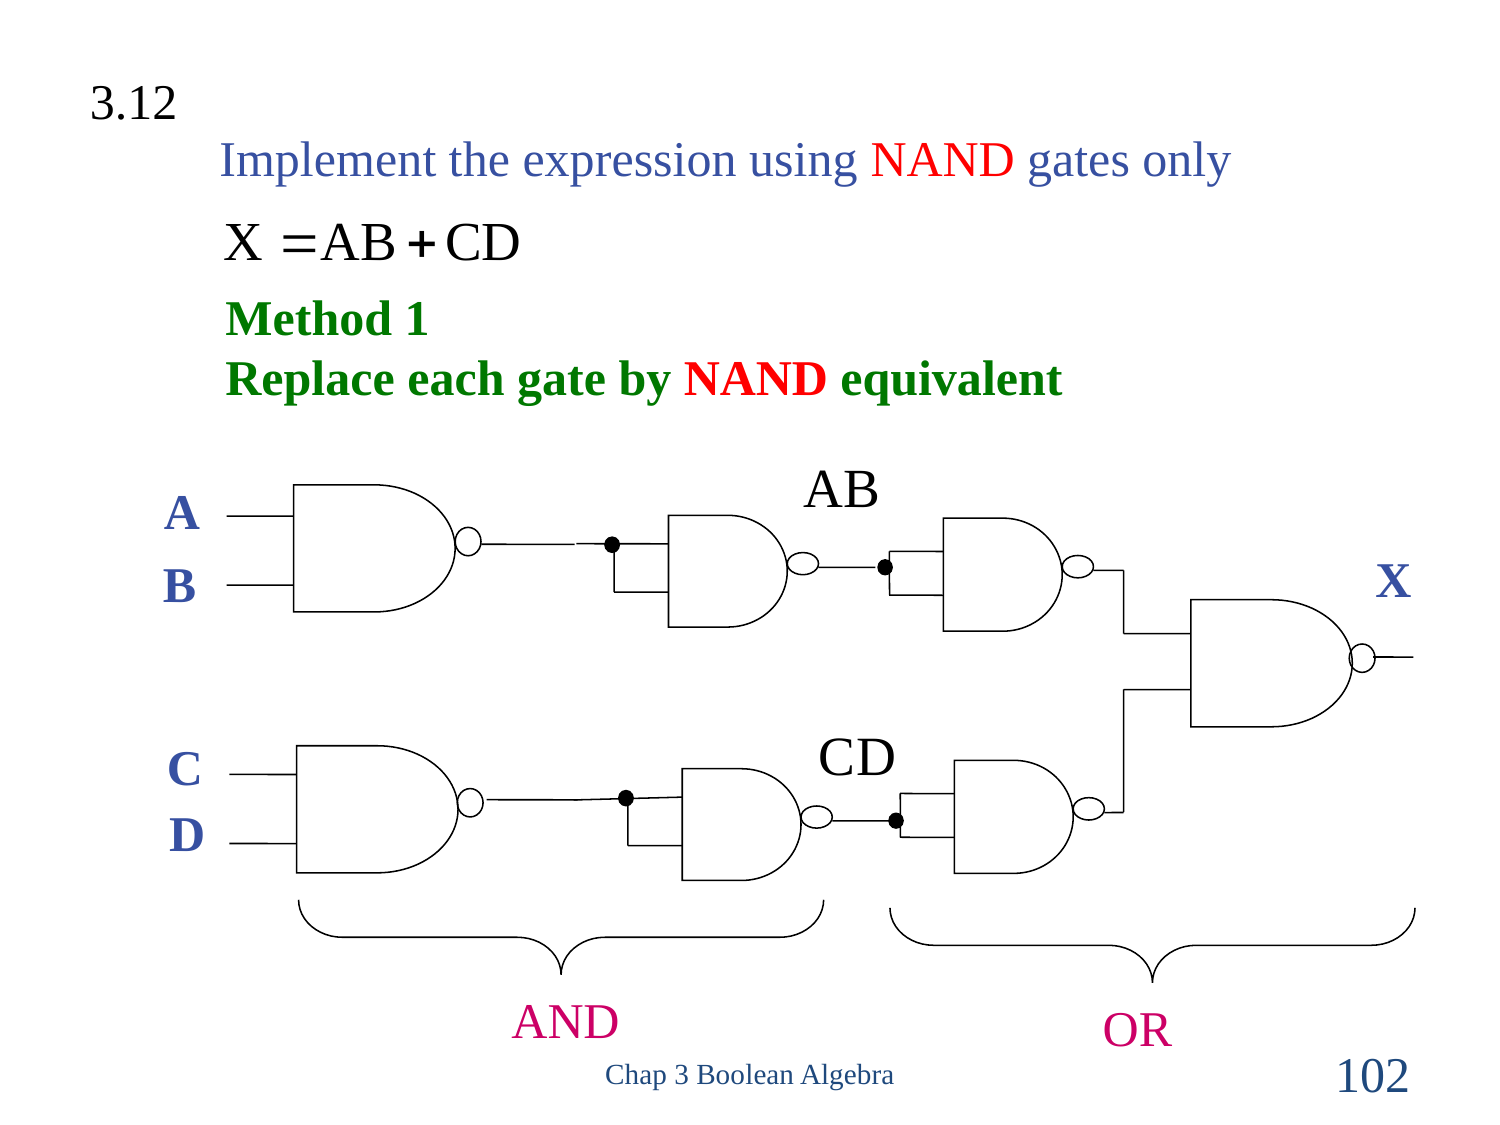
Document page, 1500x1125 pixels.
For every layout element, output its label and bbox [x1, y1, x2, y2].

slide_number [1074, 1042, 1425, 1103]
text_box [215, 209, 534, 274]
text_box [210, 277, 1078, 413]
footer [512, 1042, 988, 1103]
text_box [298, 899, 824, 1057]
text_box [147, 456, 1443, 881]
text_box [75, 62, 1285, 194]
text_box [889, 907, 1416, 1065]
